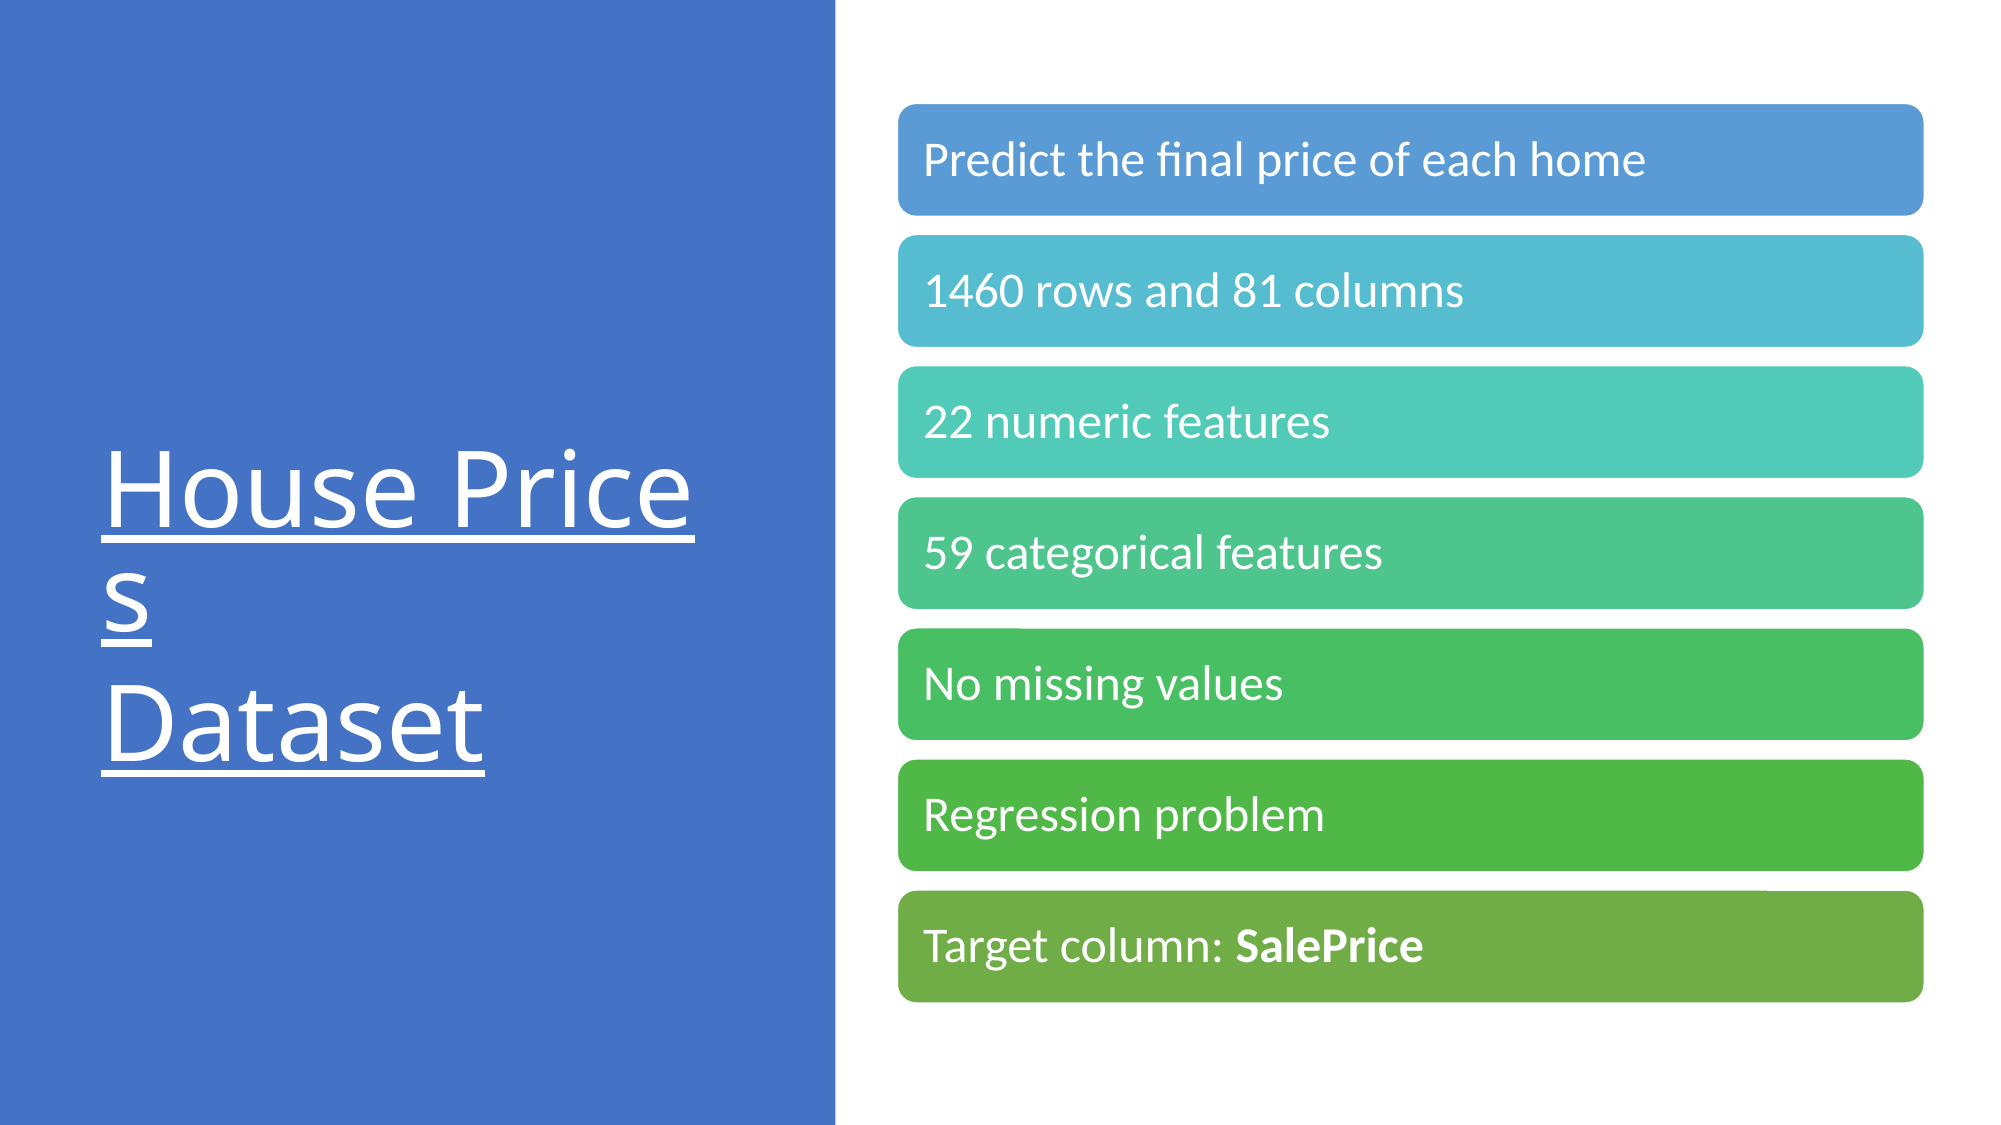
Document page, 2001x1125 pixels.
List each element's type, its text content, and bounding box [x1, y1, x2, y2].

text_box [0, 0, 836, 1125]
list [897, 101, 1925, 1005]
title House Prices Dataset [86, 101, 711, 1005]
